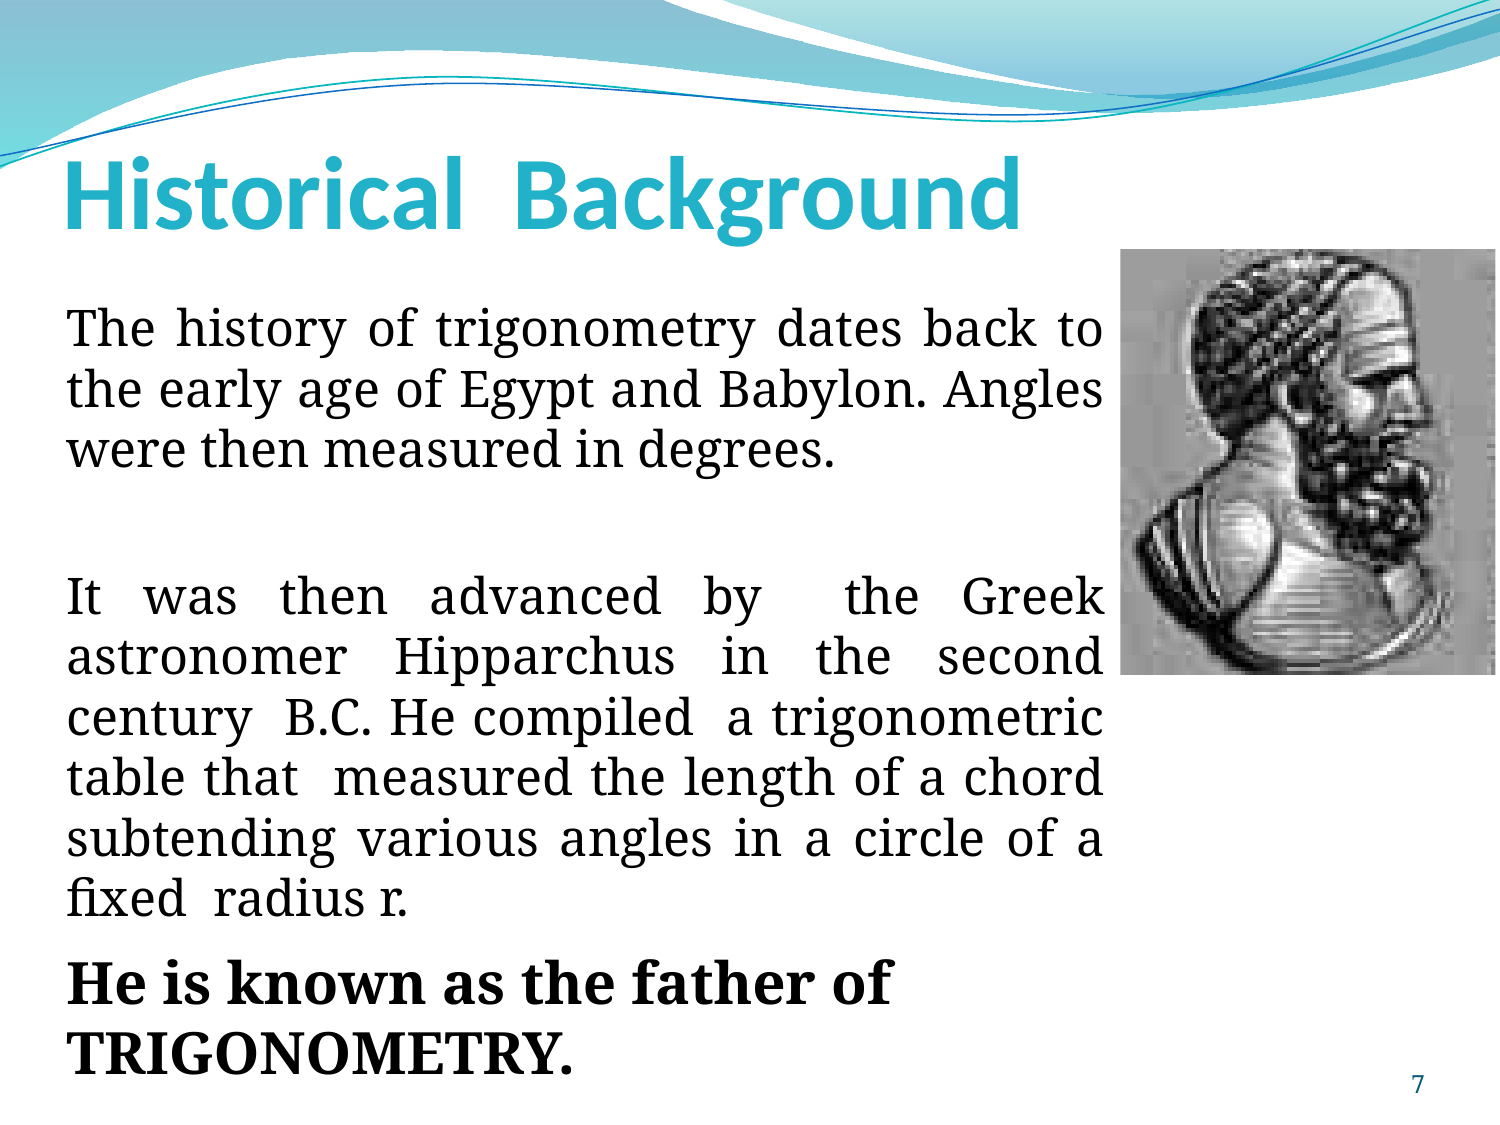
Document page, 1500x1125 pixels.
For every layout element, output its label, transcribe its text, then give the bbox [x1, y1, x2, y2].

title Historical Background [62, 157, 1500, 250]
list The history of trigonometry dates back to the early age of Egypt and Babylon. Angles were then measured in degrees. It was then advanced by the Greek astronomer Hipparchus in the second century B.C. He compiled a trigonometric table that measured the length of a chord subtending various angles in a circle of a fixed radius r. [50, 289, 1121, 938]
slide_number 7 [1299, 1042, 1425, 1103]
text_box [1120, 249, 1496, 675]
text_box He is known as the father of TRIGONOMETRY. [49, 938, 1388, 1094]
